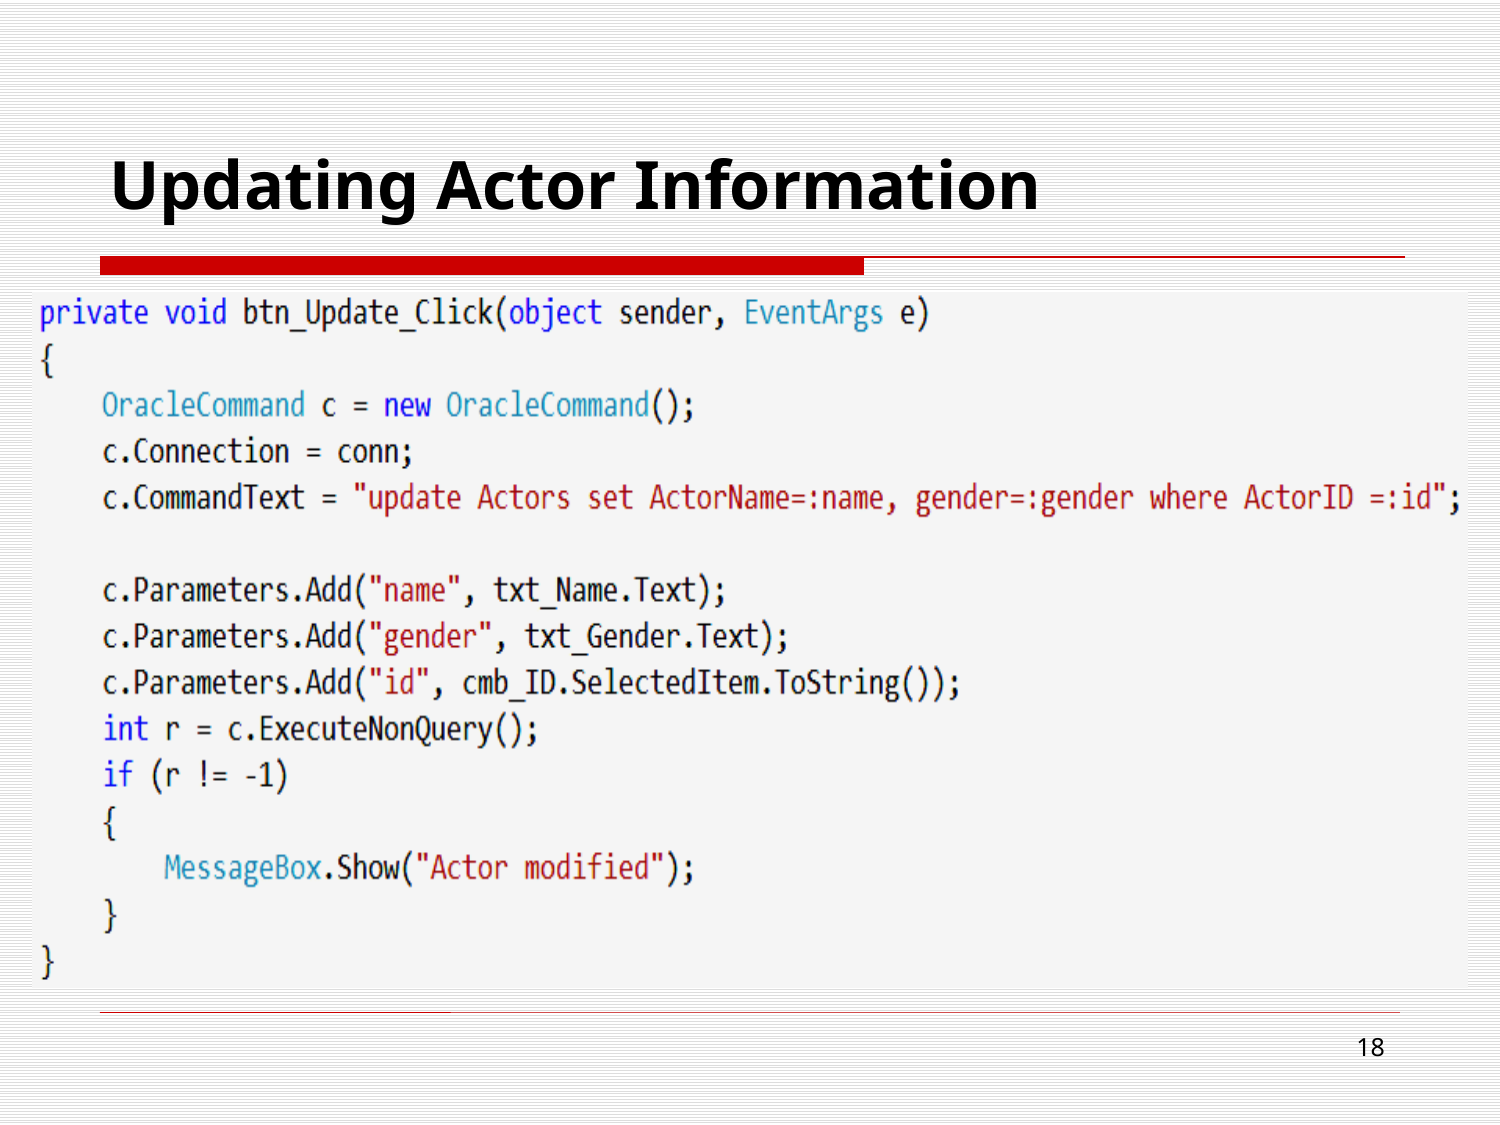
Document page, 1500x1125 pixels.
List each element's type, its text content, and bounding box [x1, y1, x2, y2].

picture [32, 291, 1468, 988]
slide_number 18 [1074, 1024, 1401, 1103]
title Updating Actor Information [93, 30, 1407, 231]
